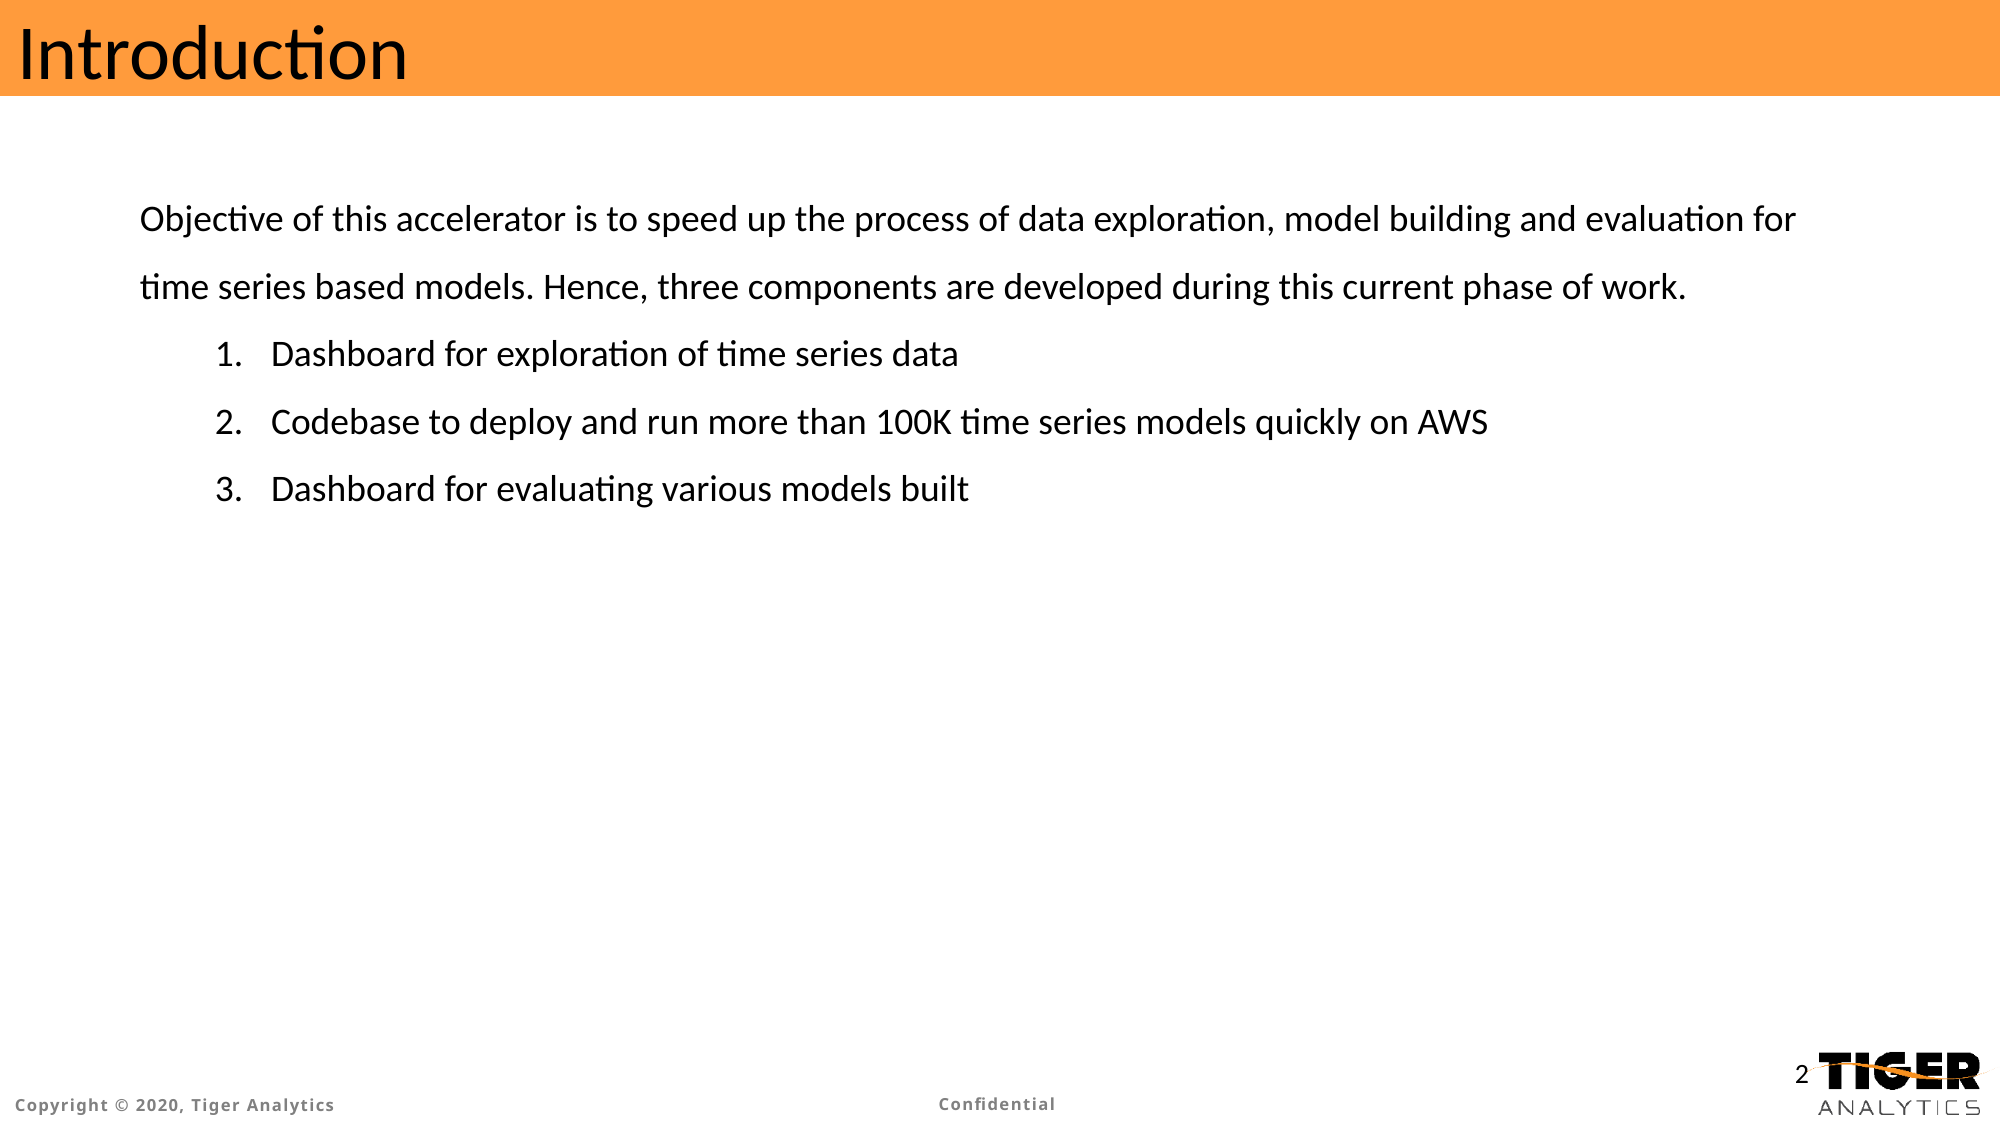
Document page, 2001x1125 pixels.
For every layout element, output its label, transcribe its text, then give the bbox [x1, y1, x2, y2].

text_box Objective of this accelerator is to speed up the process of data exploration, model building and evaluation for time series based models. Hence, three components are developed during this current phase of work. Dashboard for exploration of time series data Codebase to deploy and run more than 100K time series models quickly on AWS Dashboard for evaluating various models built [124, 164, 1883, 517]
slide_number 2 [1373, 1042, 1824, 1103]
picture [1801, 1045, 2000, 1124]
title Introduction [2, 0, 1803, 96]
